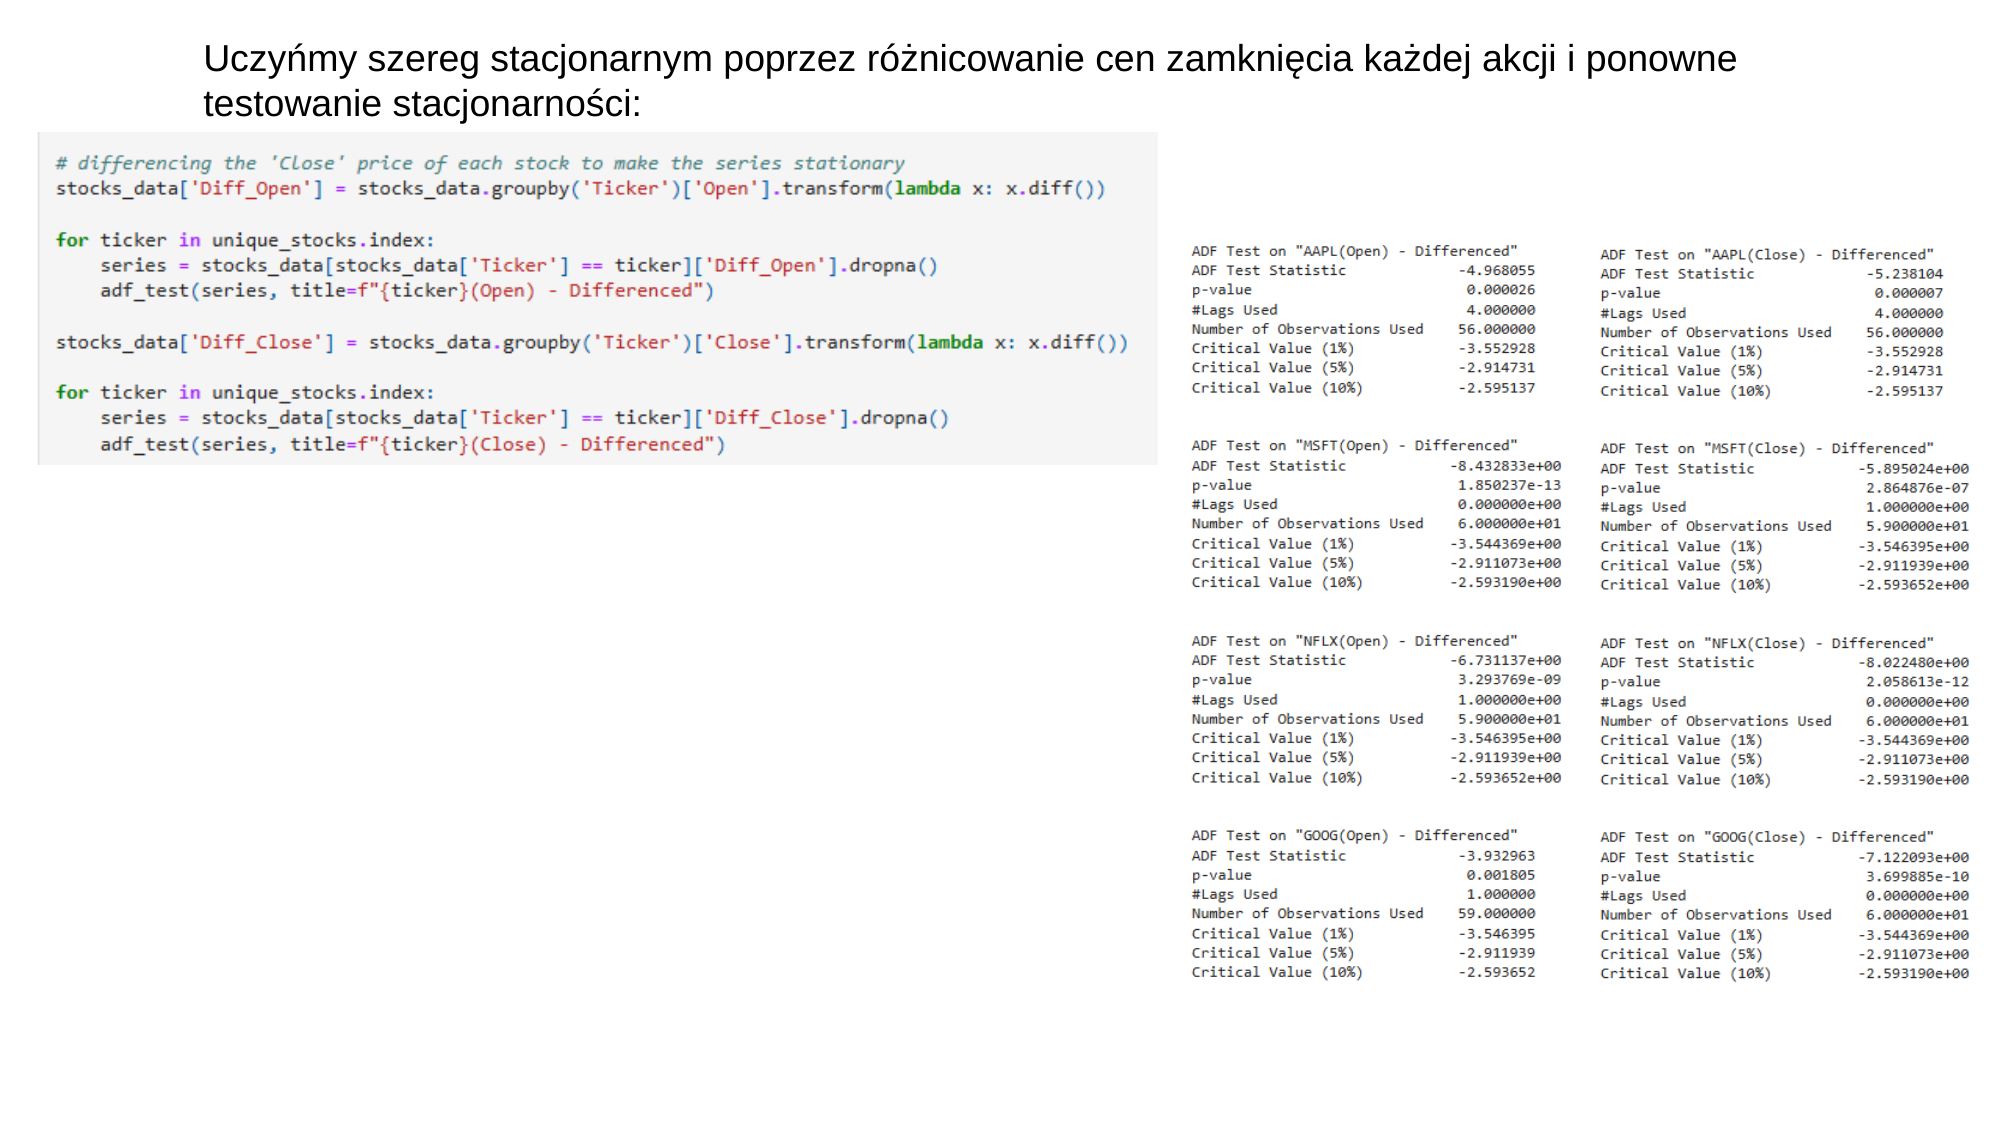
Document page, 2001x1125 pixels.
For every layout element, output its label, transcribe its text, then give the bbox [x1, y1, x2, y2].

picture [1173, 238, 1580, 990]
picture [1596, 238, 1983, 990]
picture [34, 132, 1158, 465]
text_box Uczyńmy szereg stacjonarnym poprzez różnicowanie cen zamknięcia każdej akcji i ponowne testowanie stacjonarności: [188, 26, 1812, 132]
